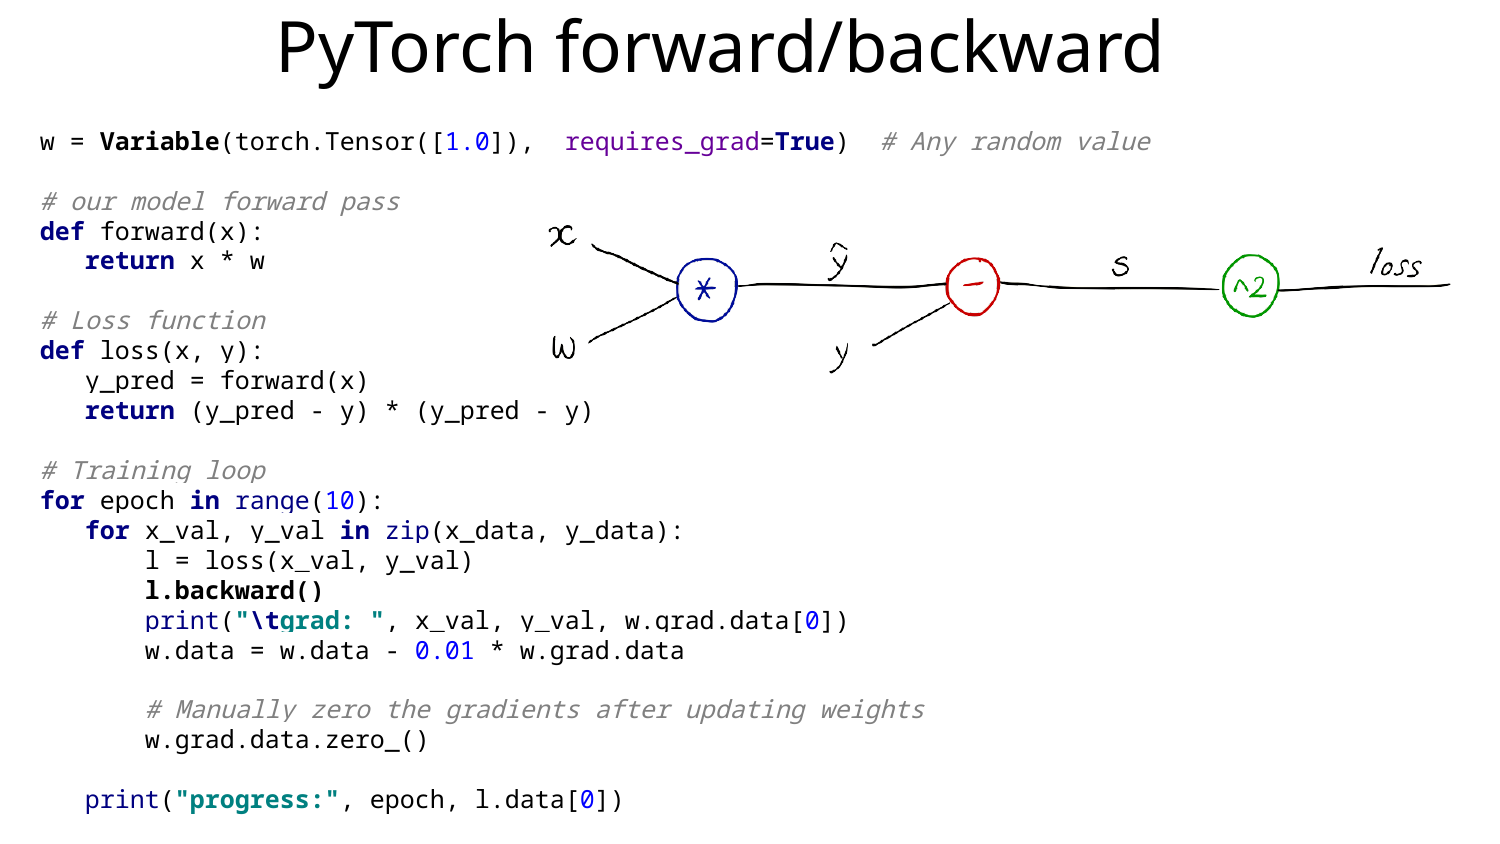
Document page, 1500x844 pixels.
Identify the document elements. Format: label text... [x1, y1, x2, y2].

picture [523, 163, 1496, 393]
text_box w = Variable(torch.Tensor([1.0]), requires_grad=True) # Any random value # our model forward pass def forward(x): return x * w # Loss function def loss(x, y): y_pred = forward(x) return (y_pred - y) * (y_pred - y) # Training loop for epoch in range(10): for x_val, y_val in zip(x_data, y_data): l = loss(x_val, y_val) l.backward() print("\tgrad: ", x_val, y_val, w.grad.data[0]) w.data = w.data - 0.01 * w.grad.data # Manually zero the gradients after updating weights w.grad.data.zero_() print("progress:", epoch, l.data[0]) [24, 125, 1337, 814]
title PyTorch forward/backward [41, 0, 1400, 97]
